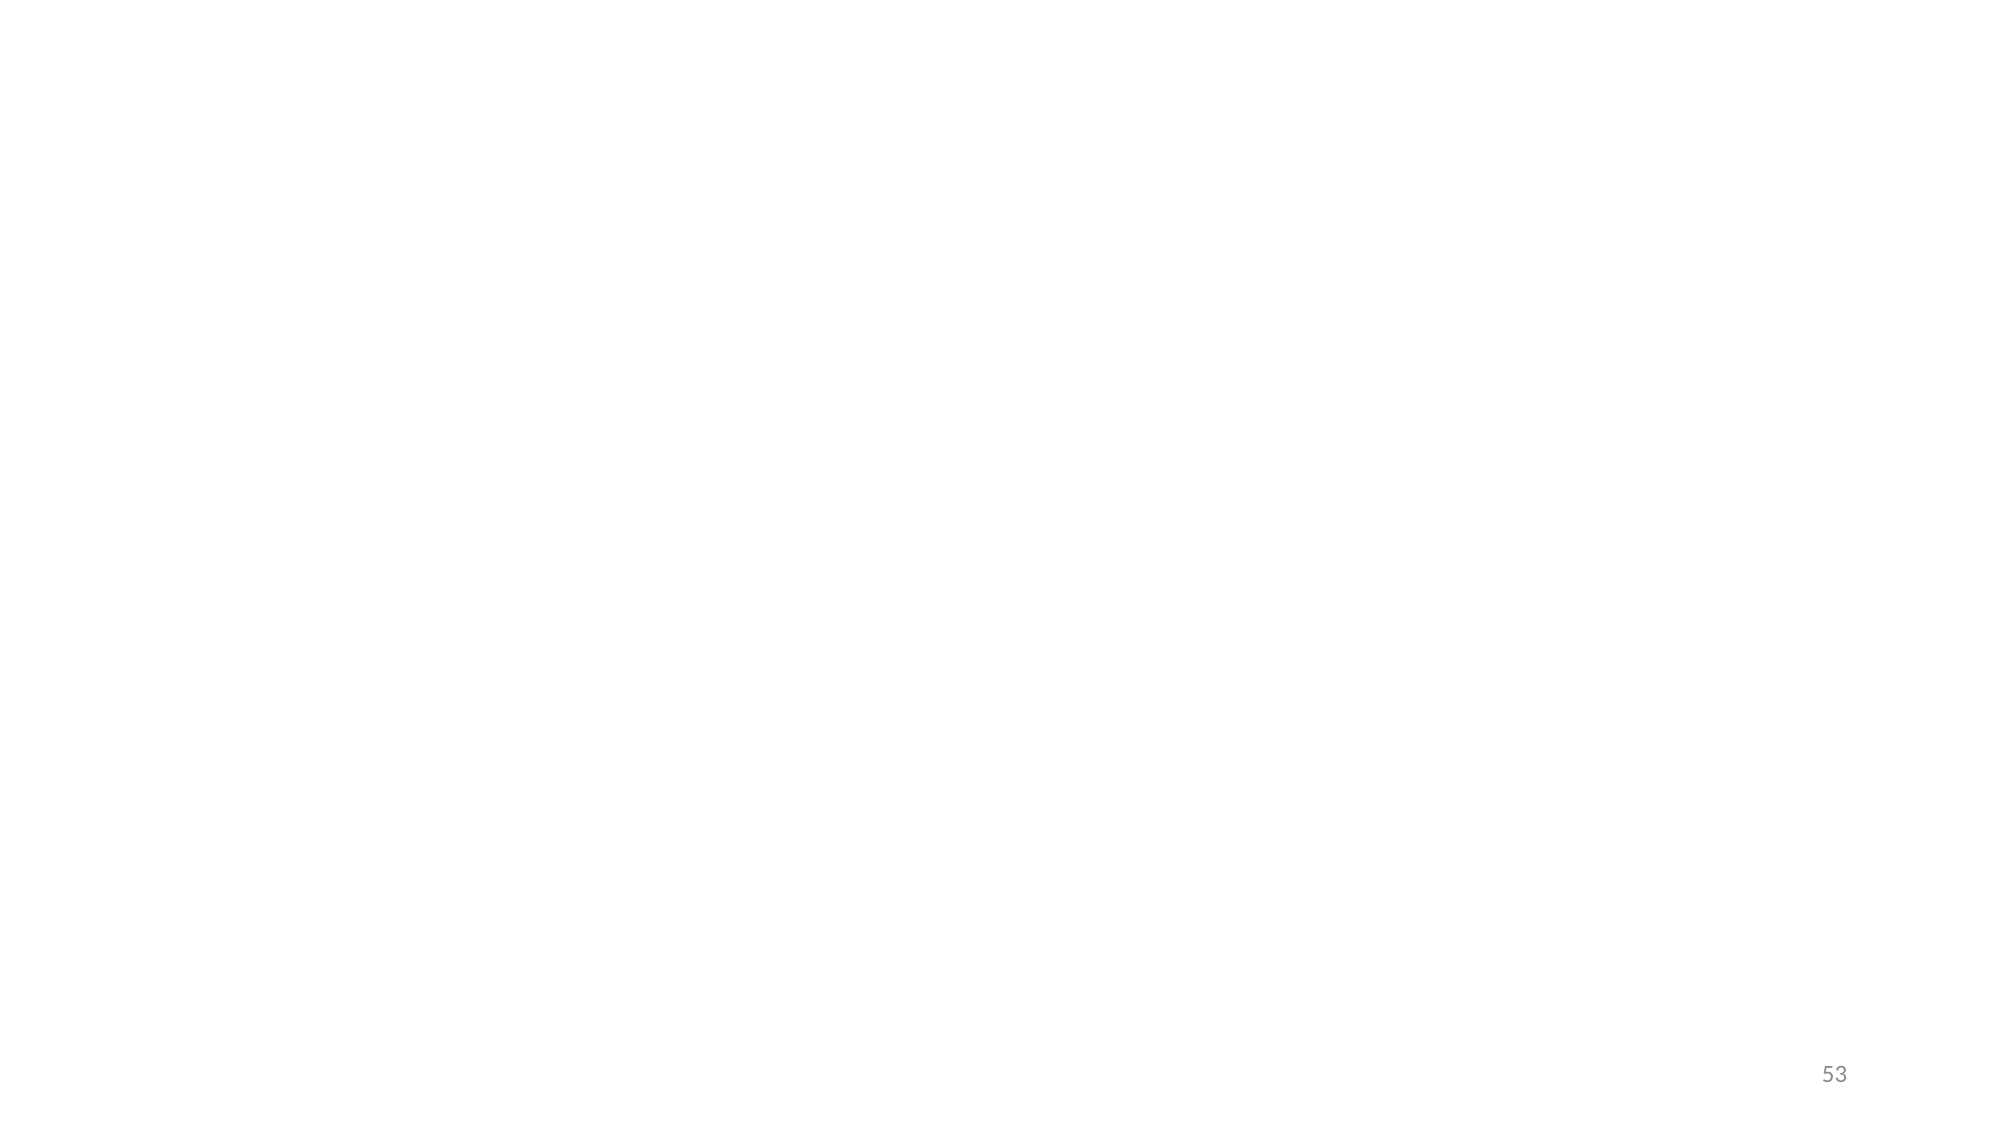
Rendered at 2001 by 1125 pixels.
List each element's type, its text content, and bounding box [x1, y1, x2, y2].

slide_number 53 [1412, 1042, 1863, 1103]
